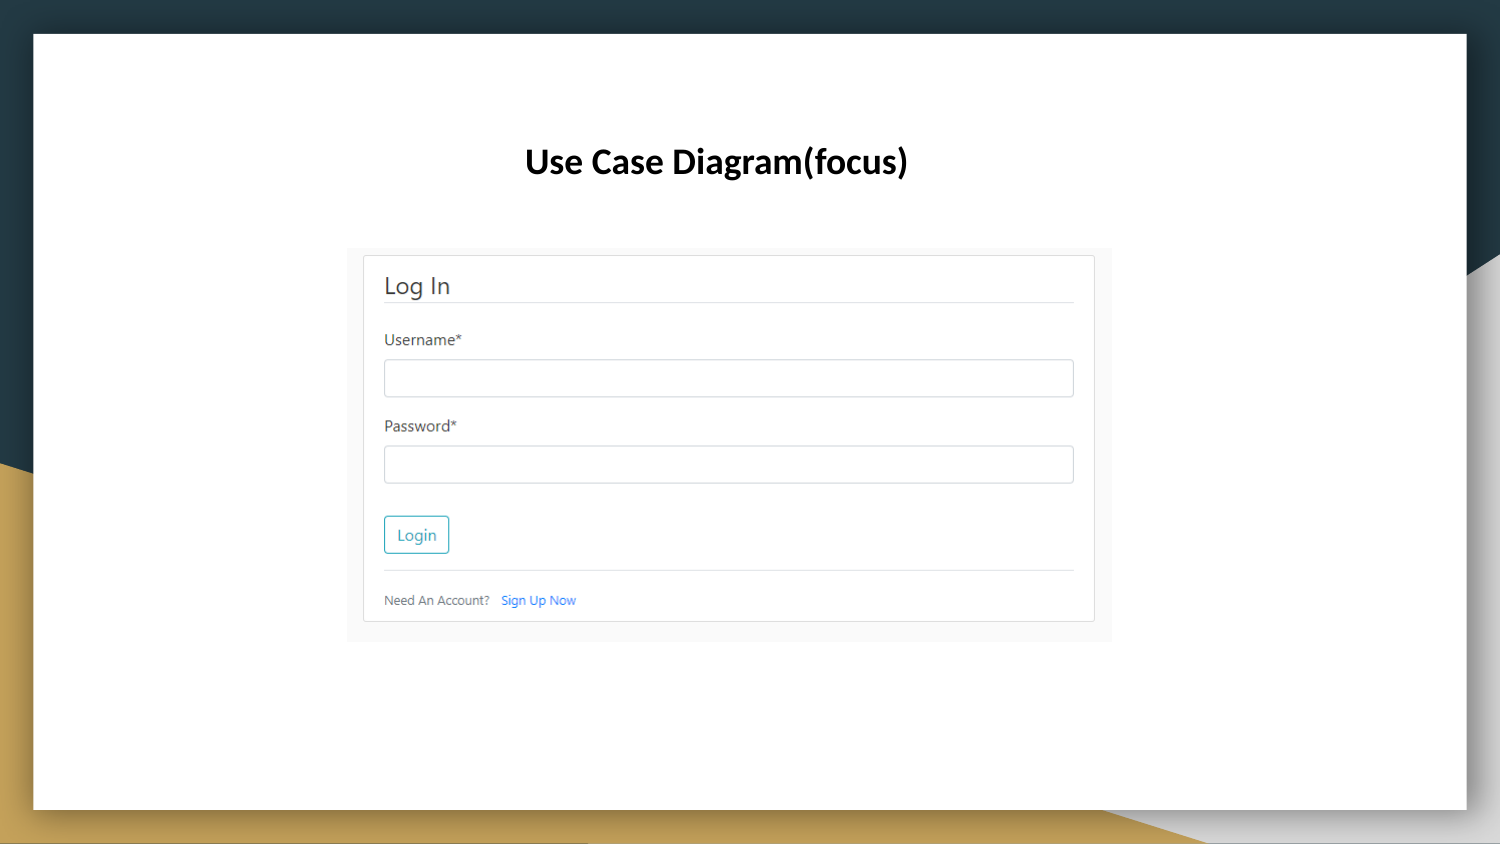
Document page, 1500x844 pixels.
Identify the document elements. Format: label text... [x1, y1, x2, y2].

picture [347, 248, 1112, 643]
text_box Use Case Diagram(focus) [510, 122, 990, 198]
